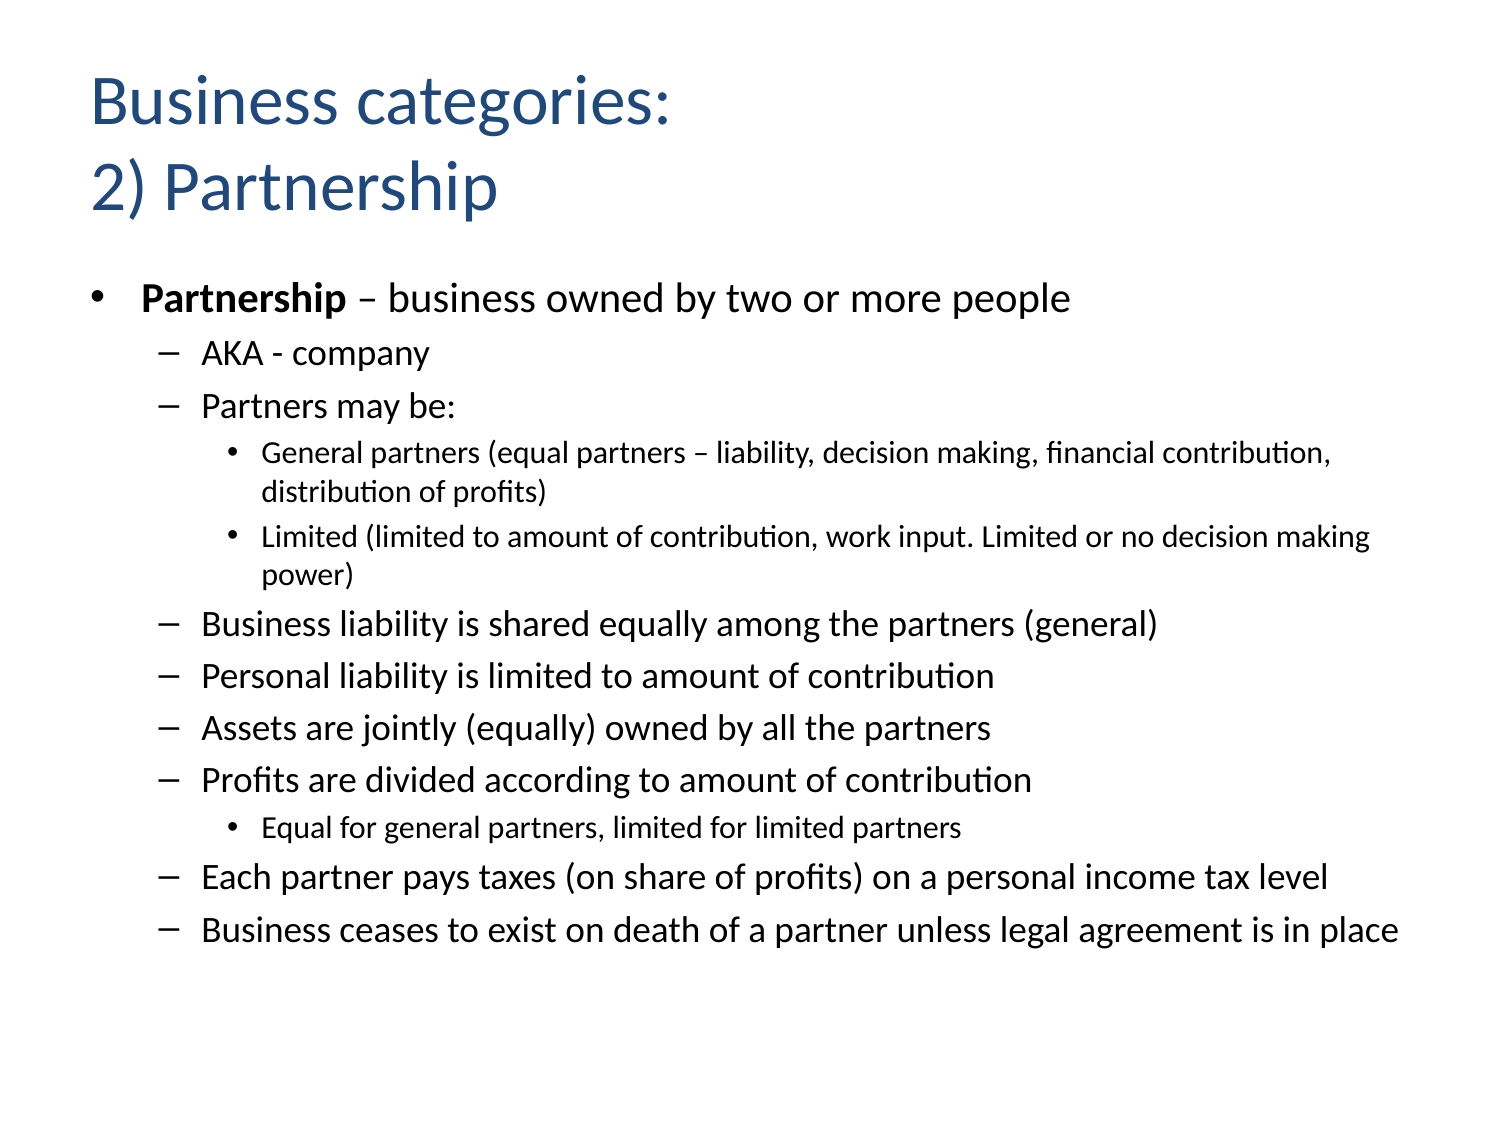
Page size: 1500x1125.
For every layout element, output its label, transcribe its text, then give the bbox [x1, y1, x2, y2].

list Partnership – business owned by two or more people AKA - company Partners may be: General partners (equal partners – liability, decision making, financial contribution, distribution of profits) Limited (limited to amount of contribution, work input. Limited or no decision making power) Business liability is shared equally among the partners (general) Personal liability is limited to amount of contribution Assets are jointly (equally) owned by all the partners Profits are divided according to amount of contribution Equal for general partners, limited for limited partners Each partner pays taxes (on share of profits) on a personal income tax level Business ceases to exist on death of a partner unless legal agreement is in place [75, 262, 1425, 1005]
title Business categories: 2) Partnership [75, 45, 1425, 233]
